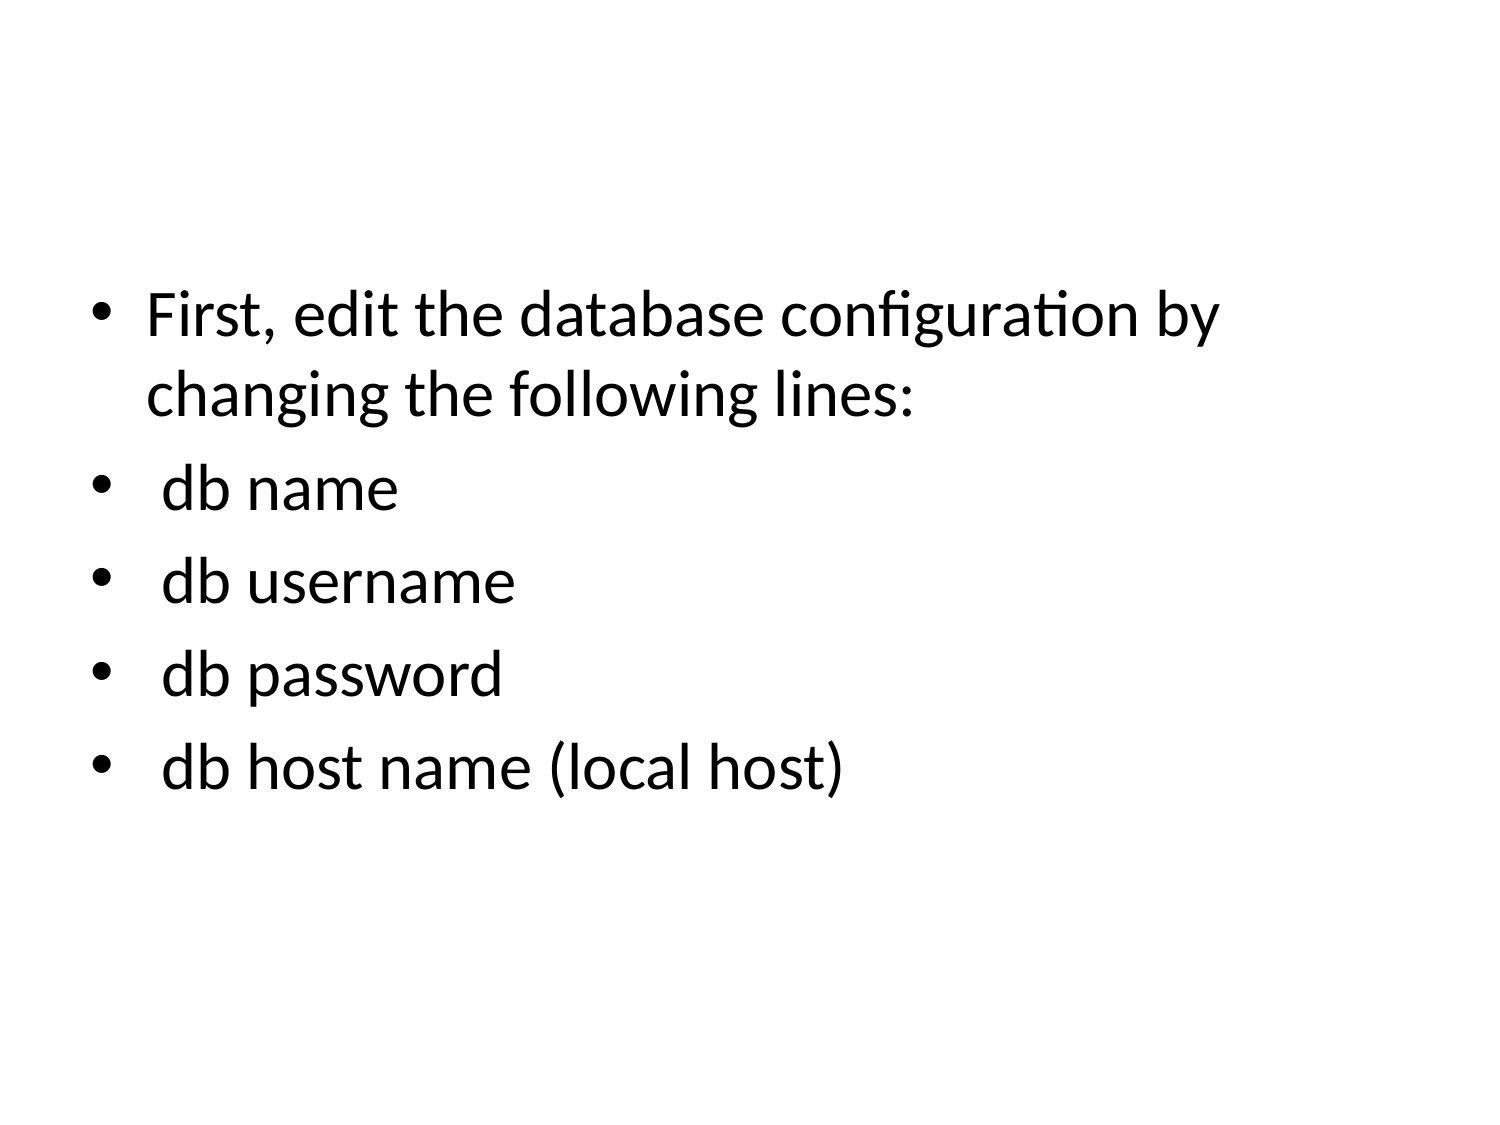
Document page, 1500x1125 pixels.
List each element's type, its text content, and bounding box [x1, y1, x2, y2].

list First, edit the database configuration by changing the following lines: db name db username db password db host name (local host) [75, 262, 1425, 1005]
